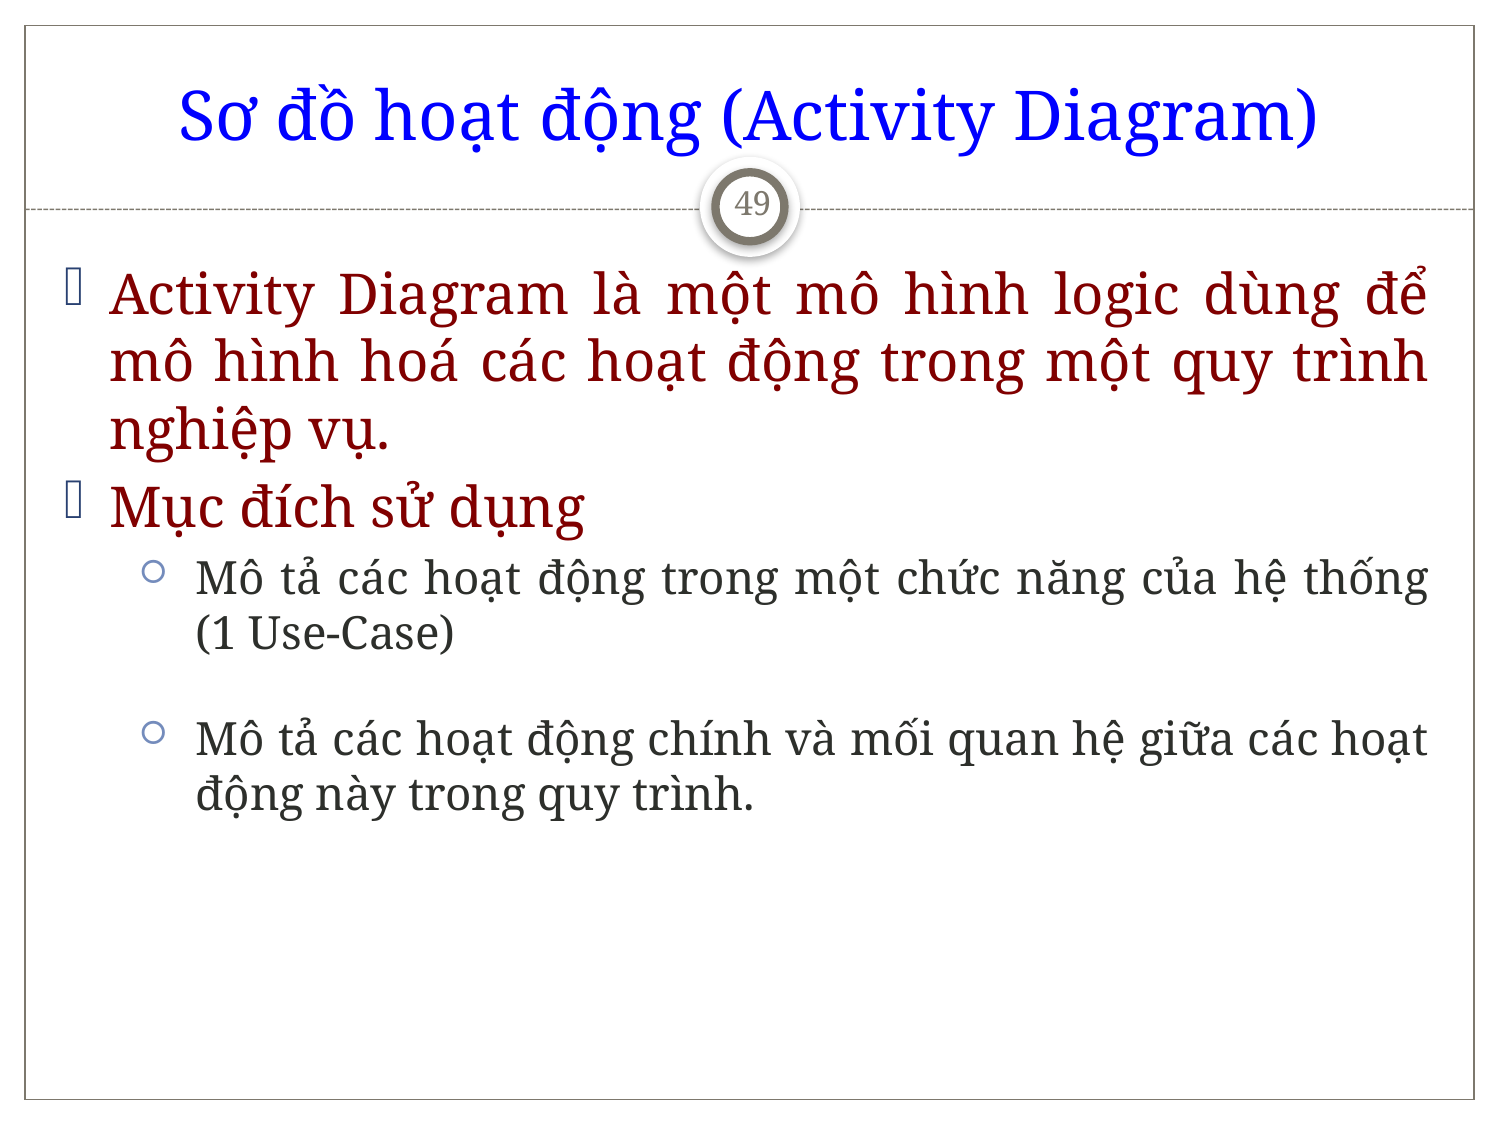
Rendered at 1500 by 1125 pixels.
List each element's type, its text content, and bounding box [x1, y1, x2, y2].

title Sơ đồ hoạt động (Activity Diagram) [49, 37, 1450, 162]
list Activity Diagram là một mô hình logic dùng để mô hình hoá các hoạt động trong một quy trình nghiệp vụ. Mục đích sử dụng Mô tả các hoạt động trong một chức năng của hệ thống (1 Use-Case) Mô tả các hoạt động chính và mối quan hệ giữa các hoạt động này trong quy trình. [49, 250, 1445, 1082]
slide_number 49 [715, 168, 791, 241]
